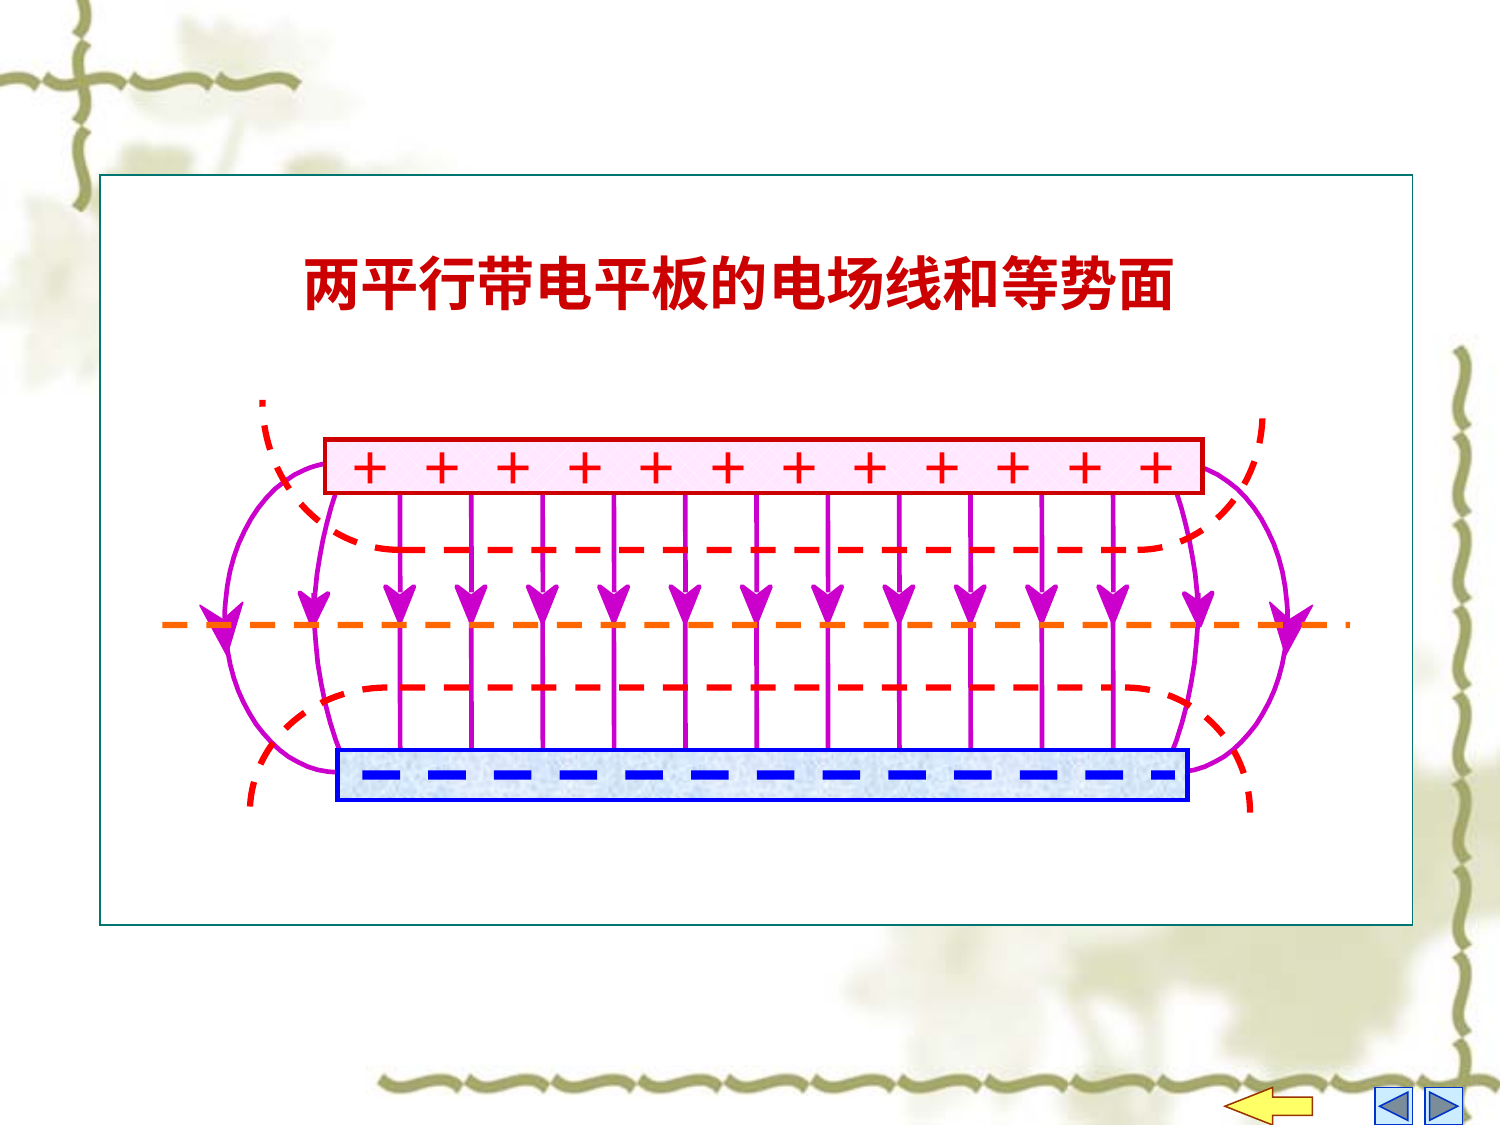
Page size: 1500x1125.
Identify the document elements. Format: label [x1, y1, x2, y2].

picture [0, 0, 1500, 1125]
text_box [99, 174, 1413, 925]
text_box [162, 399, 1350, 813]
